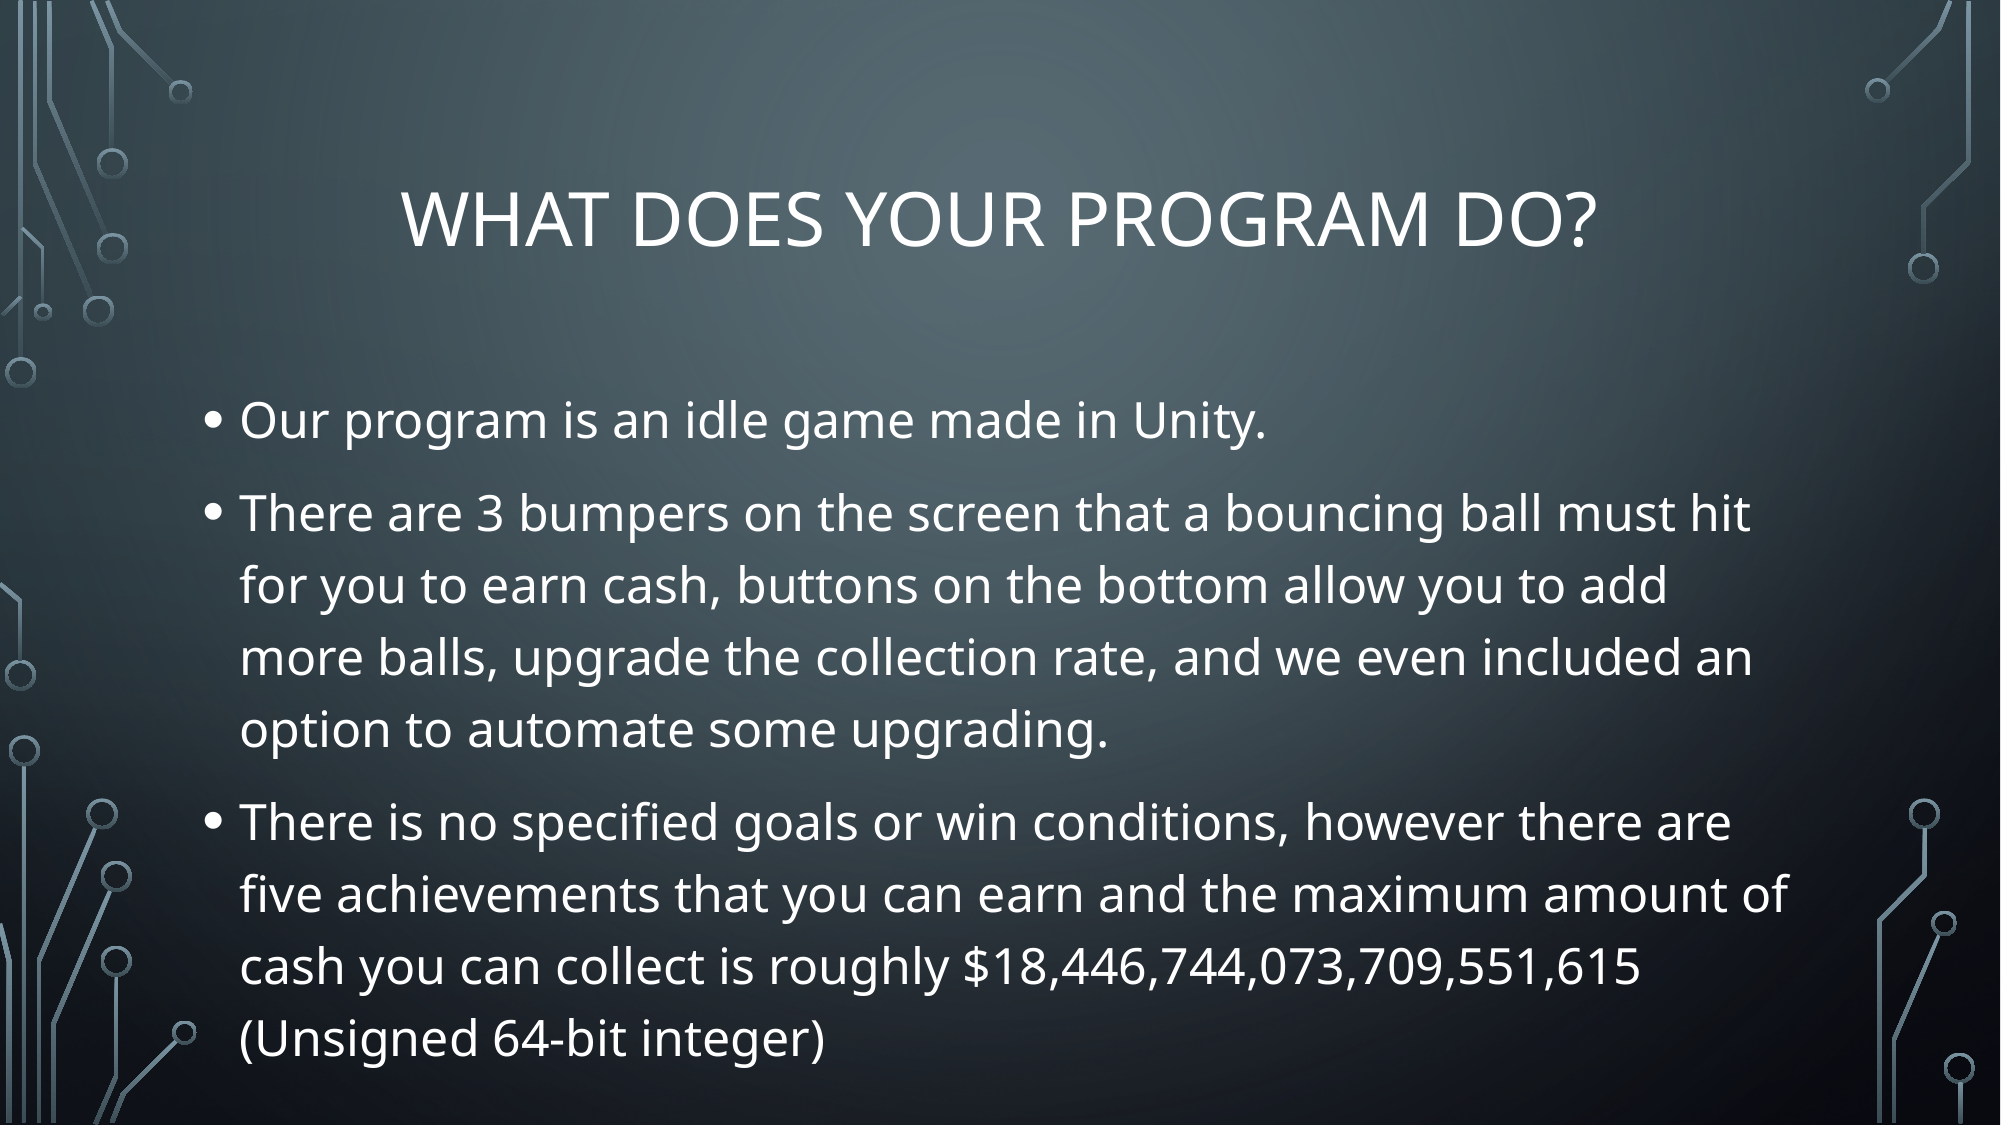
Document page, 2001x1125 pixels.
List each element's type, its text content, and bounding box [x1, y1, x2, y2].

title What does your program do? [187, 101, 1813, 344]
list Our program is an idle game made in Unity. There are 3 bumpers on the screen that a bouncing ball must hit for you to earn cash, buttons on the bottom allow you to add more balls, upgrade the collection rate, and we even included an option to automate some upgrading. There is no specified goals or win conditions, however there are five achievements that you can earn and the maximum amount of cash you can collect is roughly $18,446,744,073,709,551,615 (Unsigned 64-bit integer) [187, 369, 1813, 950]
